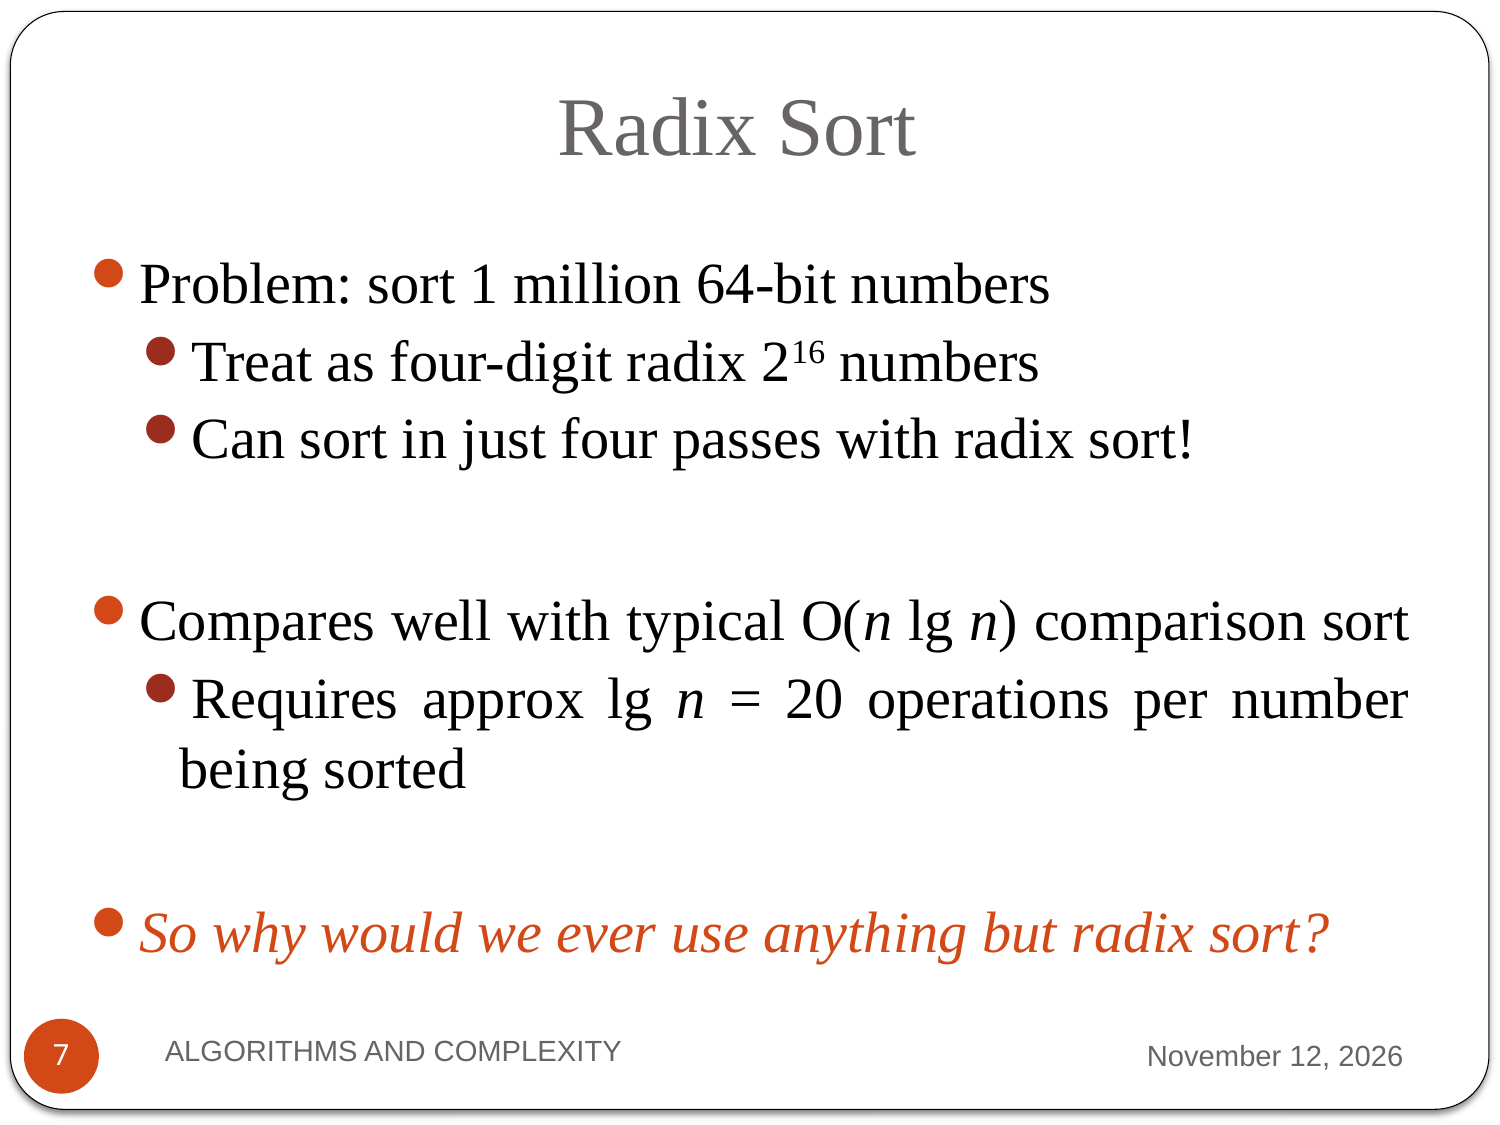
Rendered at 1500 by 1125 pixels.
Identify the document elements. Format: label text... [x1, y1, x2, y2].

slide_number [1012, 1015, 1419, 1094]
list Problem: sort 1 million 64-bit numbers Treat as four-digit radix 216 numbers Can sort in just four passes with radix sort! Compares well with typical O(n lg n) comparison sort Requires approx lg n = 20 operations per number being sorted So why would we ever use anything but radix sort? [74, 237, 1426, 988]
title Radix Sort [99, 0, 1376, 188]
slide_number 7 [23, 1018, 99, 1094]
footer ALGORITHMS AND COMPLEXITY [150, 1012, 800, 1088]
